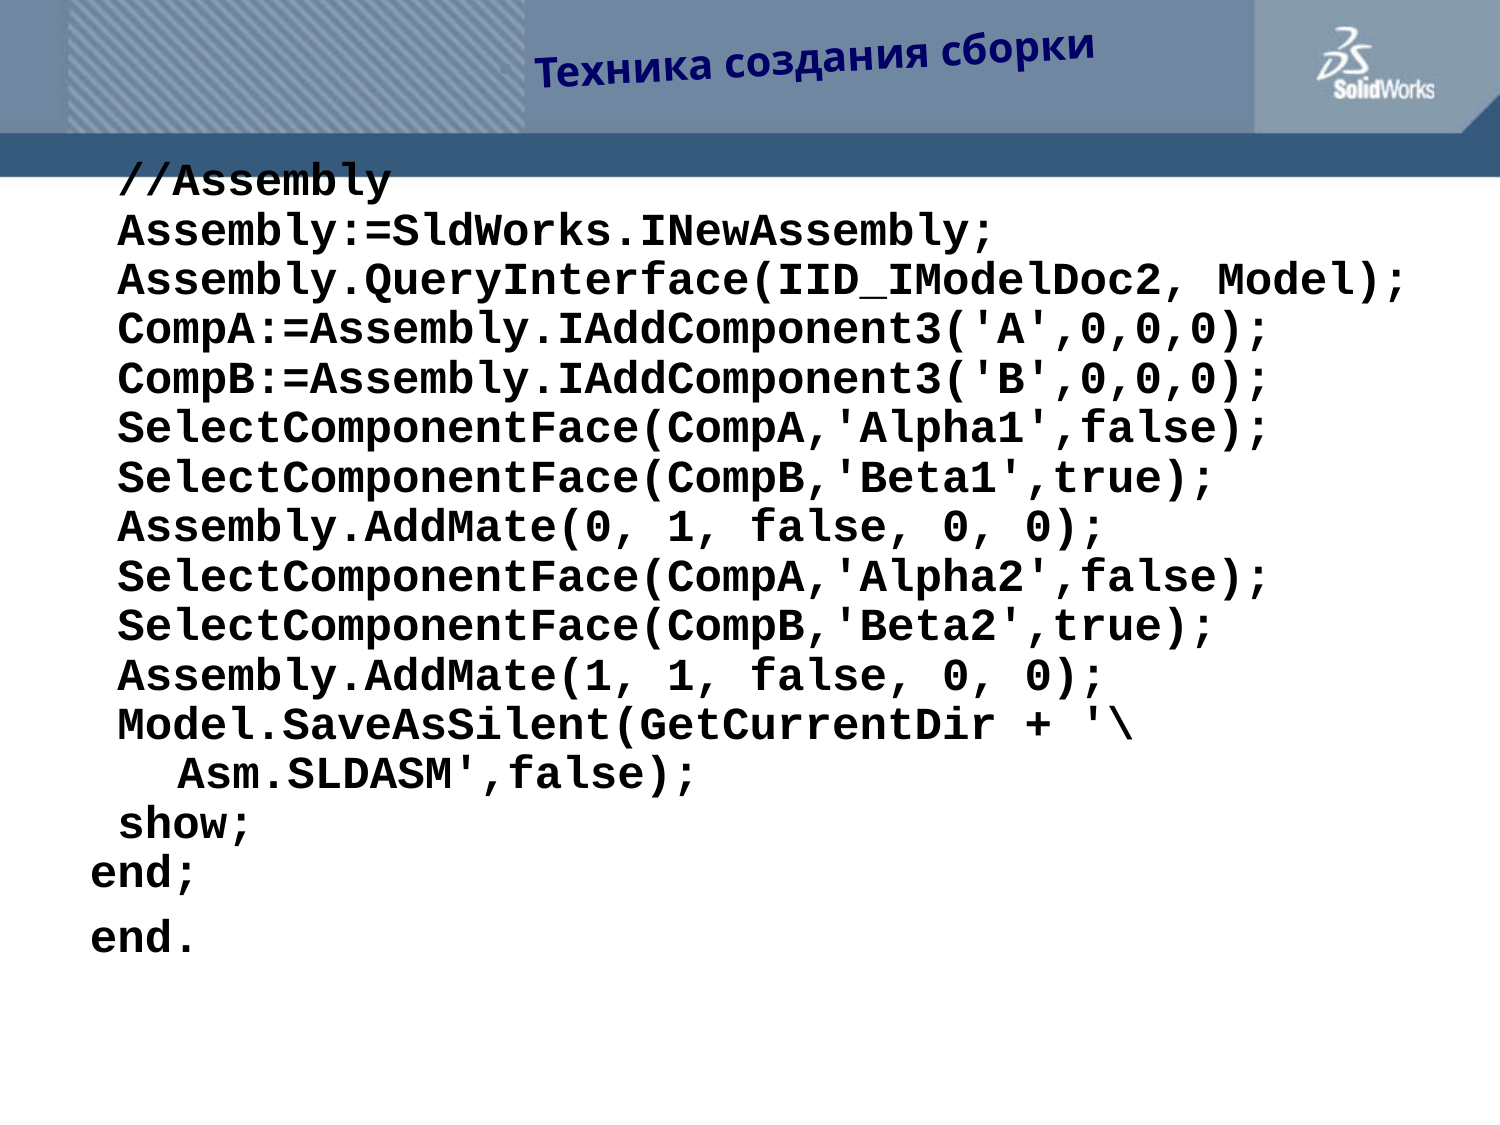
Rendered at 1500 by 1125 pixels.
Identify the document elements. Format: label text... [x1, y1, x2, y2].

text_box //Assembly Assembly:=SldWorks.INewAssembly; Assembly.QueryInterface(IID_IModelDoc2, Model); CompA:=Assembly.IAddComponent3('A',0,0,0); CompB:=Assembly.IAddComponent3('B',0,0,0); SelectComponentFace(CompA,'Alpha1',false); SelectComponentFace(CompB,'Beta1',true); Assembly.AddMate(0, 1, false, 0, 0); SelectComponentFace(CompA,'Alpha2',false); SelectComponentFace(CompB,'Beta2',true); Assembly.AddMate(1, 1, false, 0, 0); Model.SaveAsSilent(GetCurrentDir + '\Asm.SLDASM',false); show; end; end. [75, 148, 1459, 1029]
text_box Техника создания сборки [482, 11, 1113, 108]
picture [0, 0, 1500, 1125]
